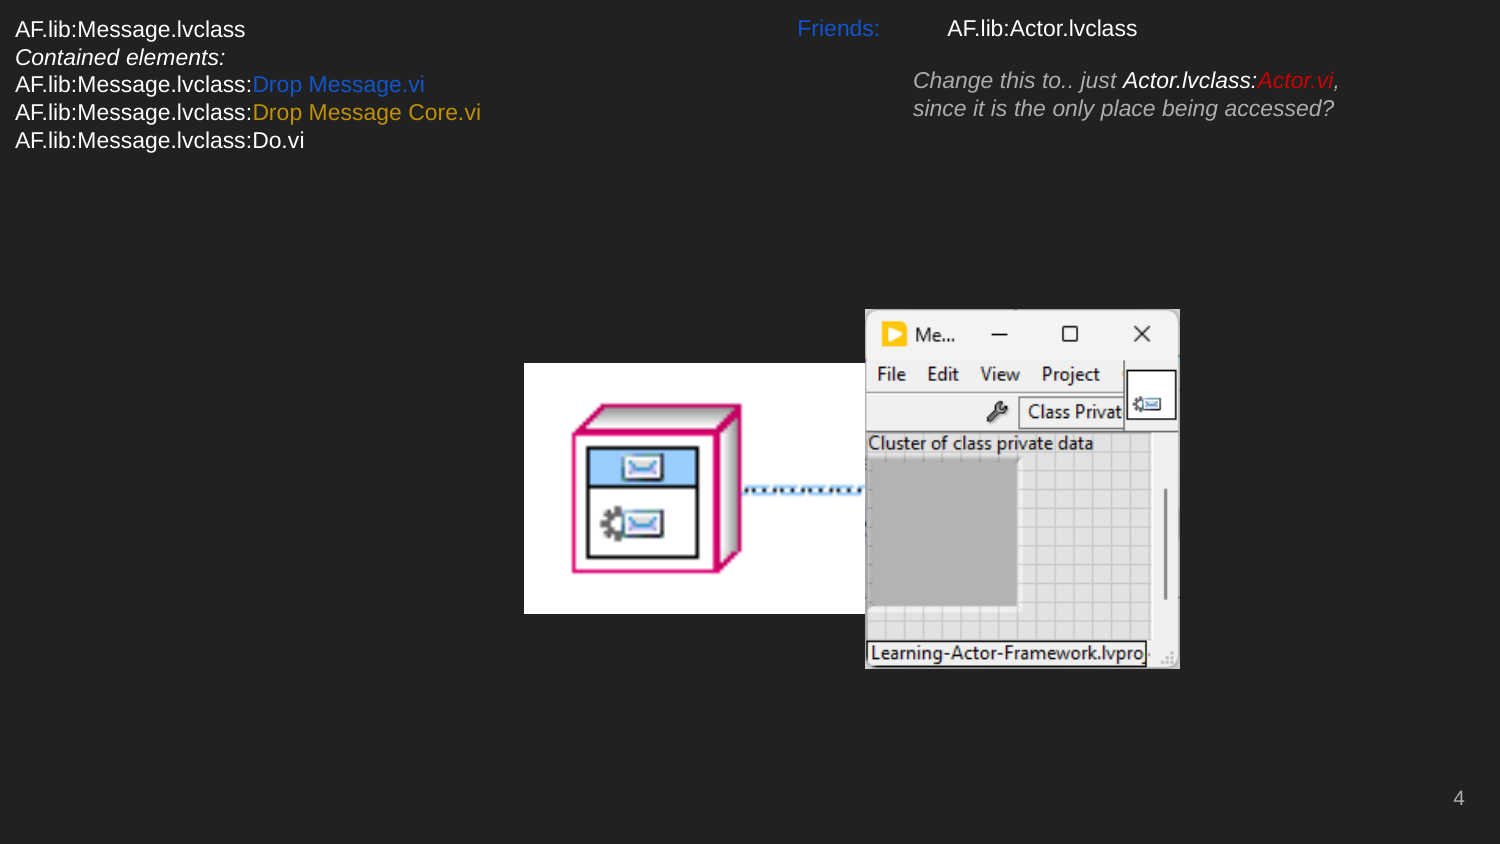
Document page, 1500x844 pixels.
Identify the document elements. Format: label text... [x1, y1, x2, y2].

text_box Change this to.. just Actor.lvclass:Actor.vi, since it is the only place being accessed? [898, 56, 1375, 136]
title AF.lib:Message.lvclass Contained elements: AF.lib:Message.lvclass:Drop Message.vi AF.lib:Message.lvclass:Drop Message Core.vi AF.lib:Message.lvclass:Do.vi [0, 0, 1398, 291]
text_box Friends: AF.lib:Actor.lvclass [782, 0, 1500, 56]
slide_number ‹#› [1389, 764, 1480, 830]
picture [523, 308, 1180, 669]
